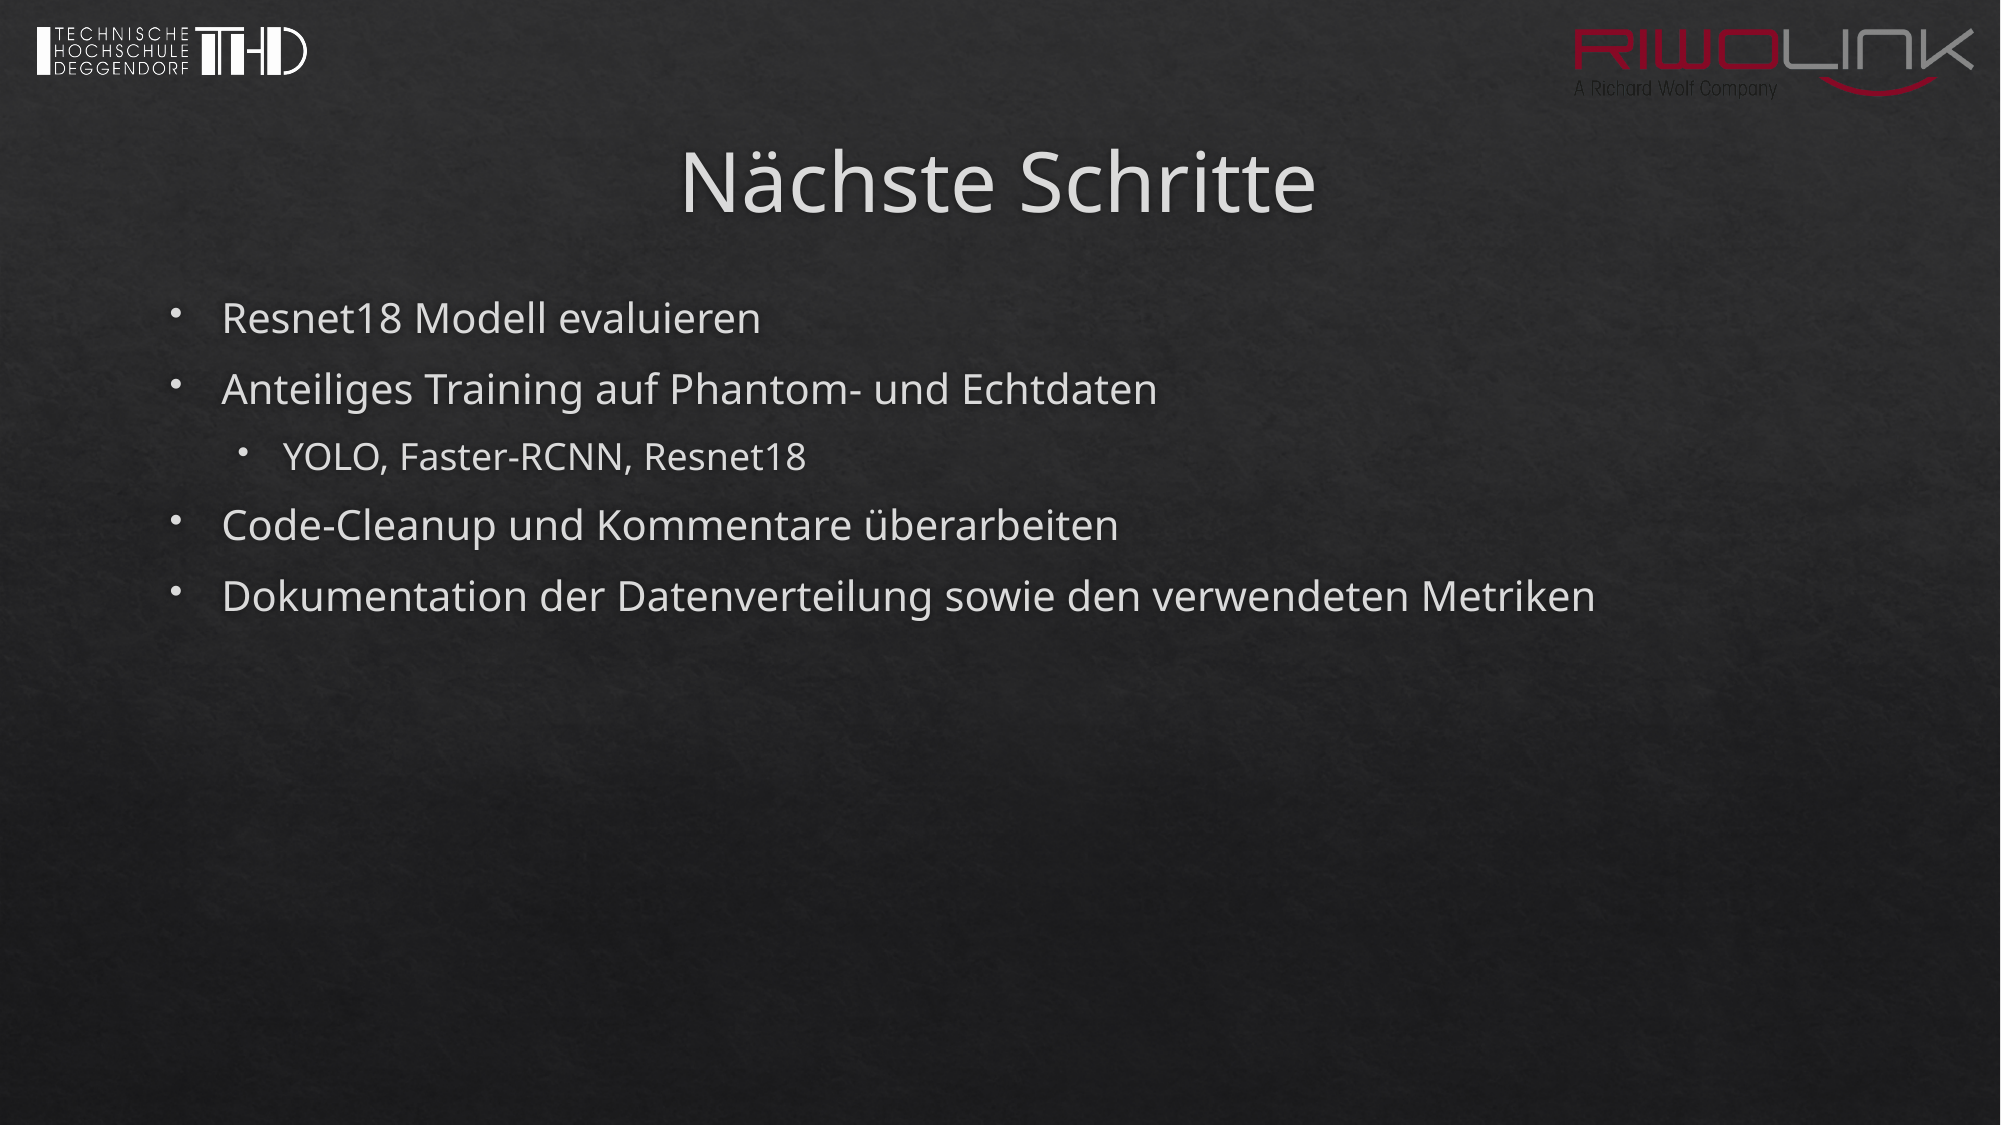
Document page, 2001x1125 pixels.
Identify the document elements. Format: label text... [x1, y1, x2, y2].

list Resnet18 Modell evaluieren Anteiliges Training auf Phantom- und Echtdaten YOLO, Faster-RCNN, Resnet18 Code-Cleanup und Kommentare überarbeiten Dokumentation der Datenverteilung sowie den verwendeten Metriken [149, 284, 1849, 950]
picture [1574, 28, 1974, 100]
picture [37, 27, 307, 75]
title Nächste Schritte [149, 99, 1849, 260]
